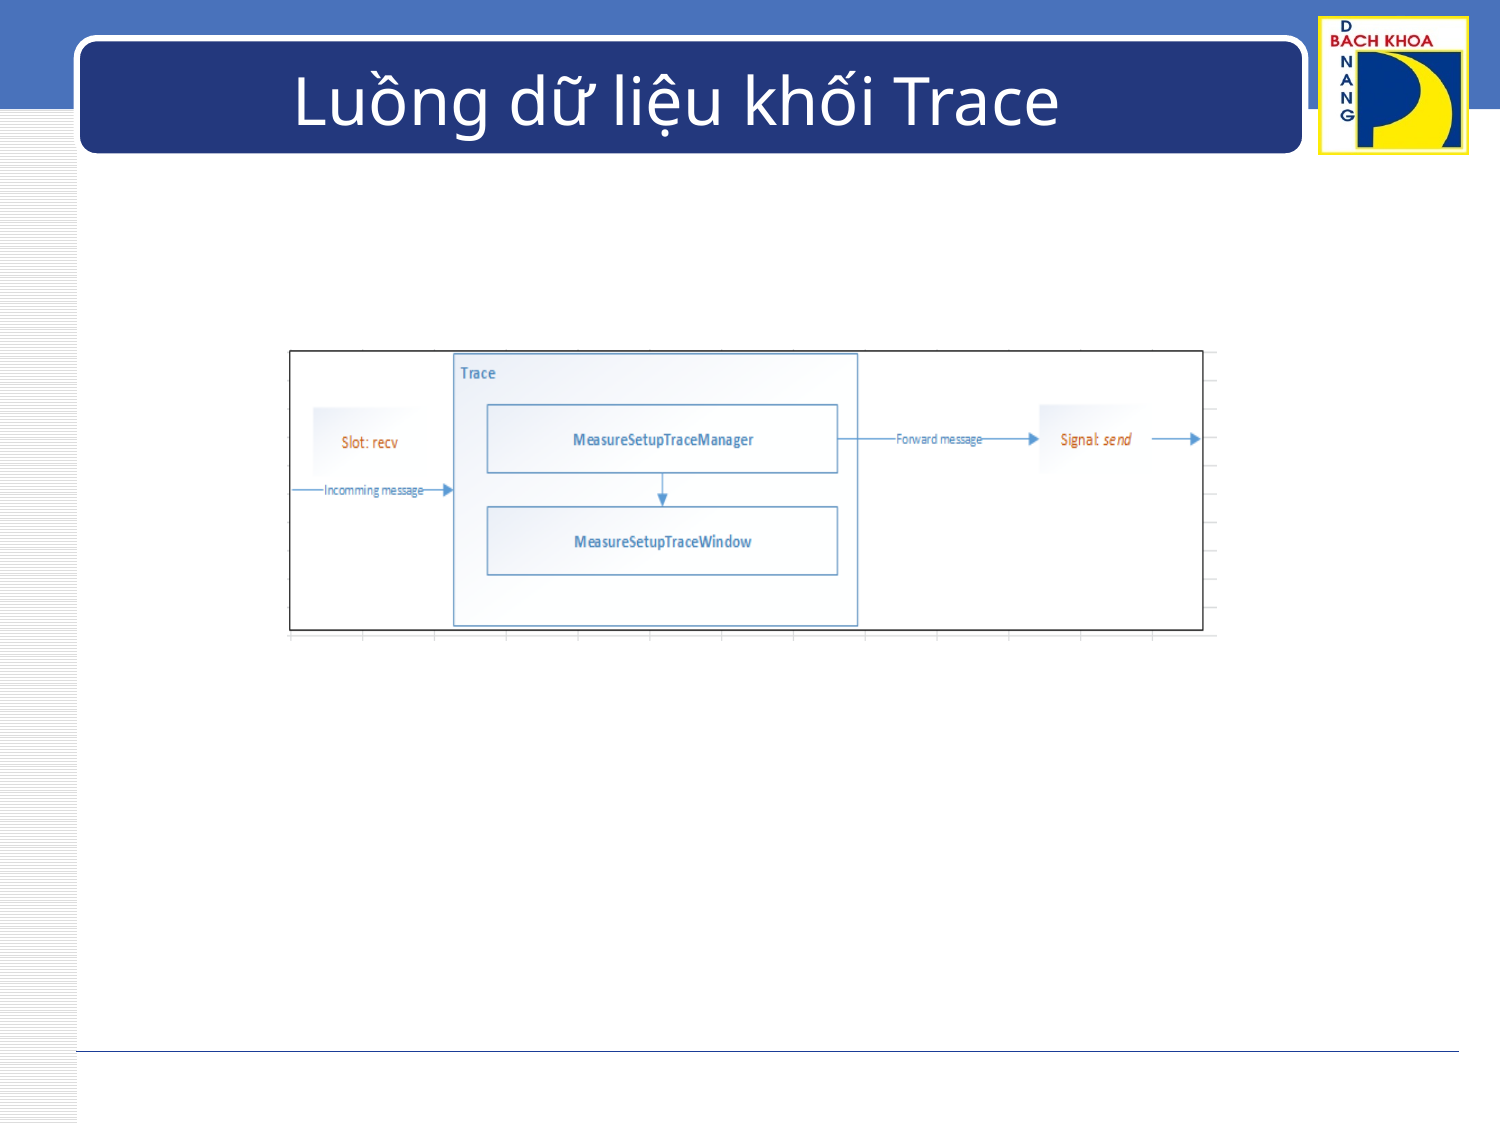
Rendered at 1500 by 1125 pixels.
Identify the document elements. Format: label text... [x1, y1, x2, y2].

picture [1318, 16, 1469, 155]
picture [287, 349, 1218, 642]
title Luồng dữ liệu khối Trace [89, 52, 1265, 145]
